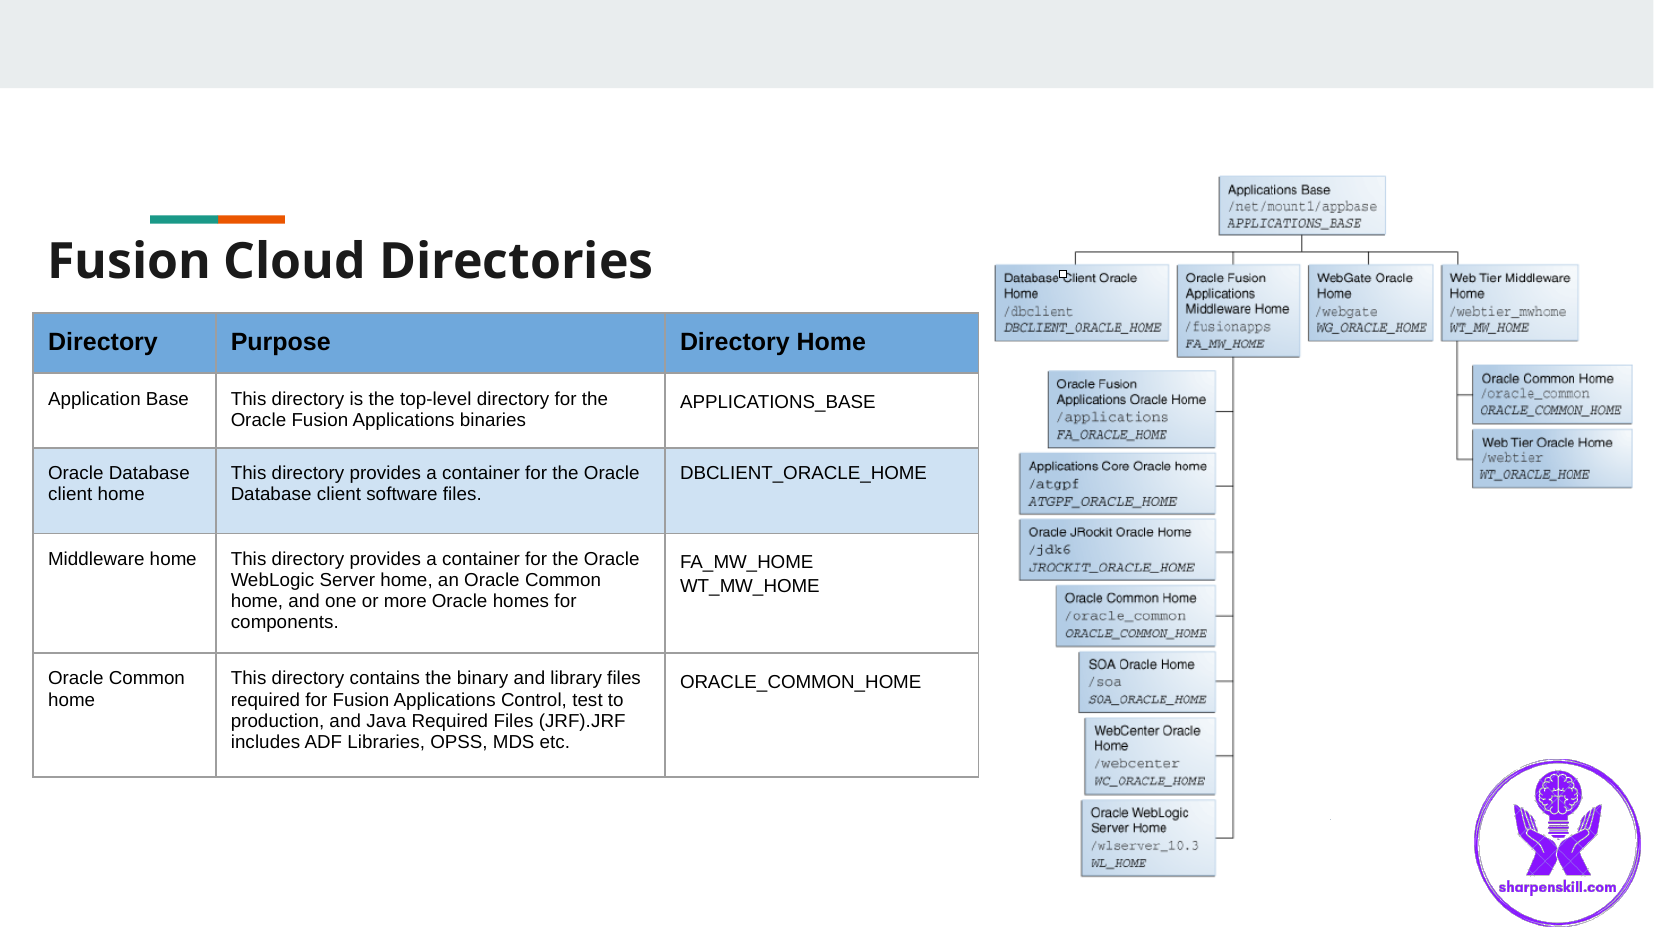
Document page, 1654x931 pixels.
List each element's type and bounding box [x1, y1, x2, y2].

title [32, 214, 866, 304]
picture [992, 174, 1645, 930]
